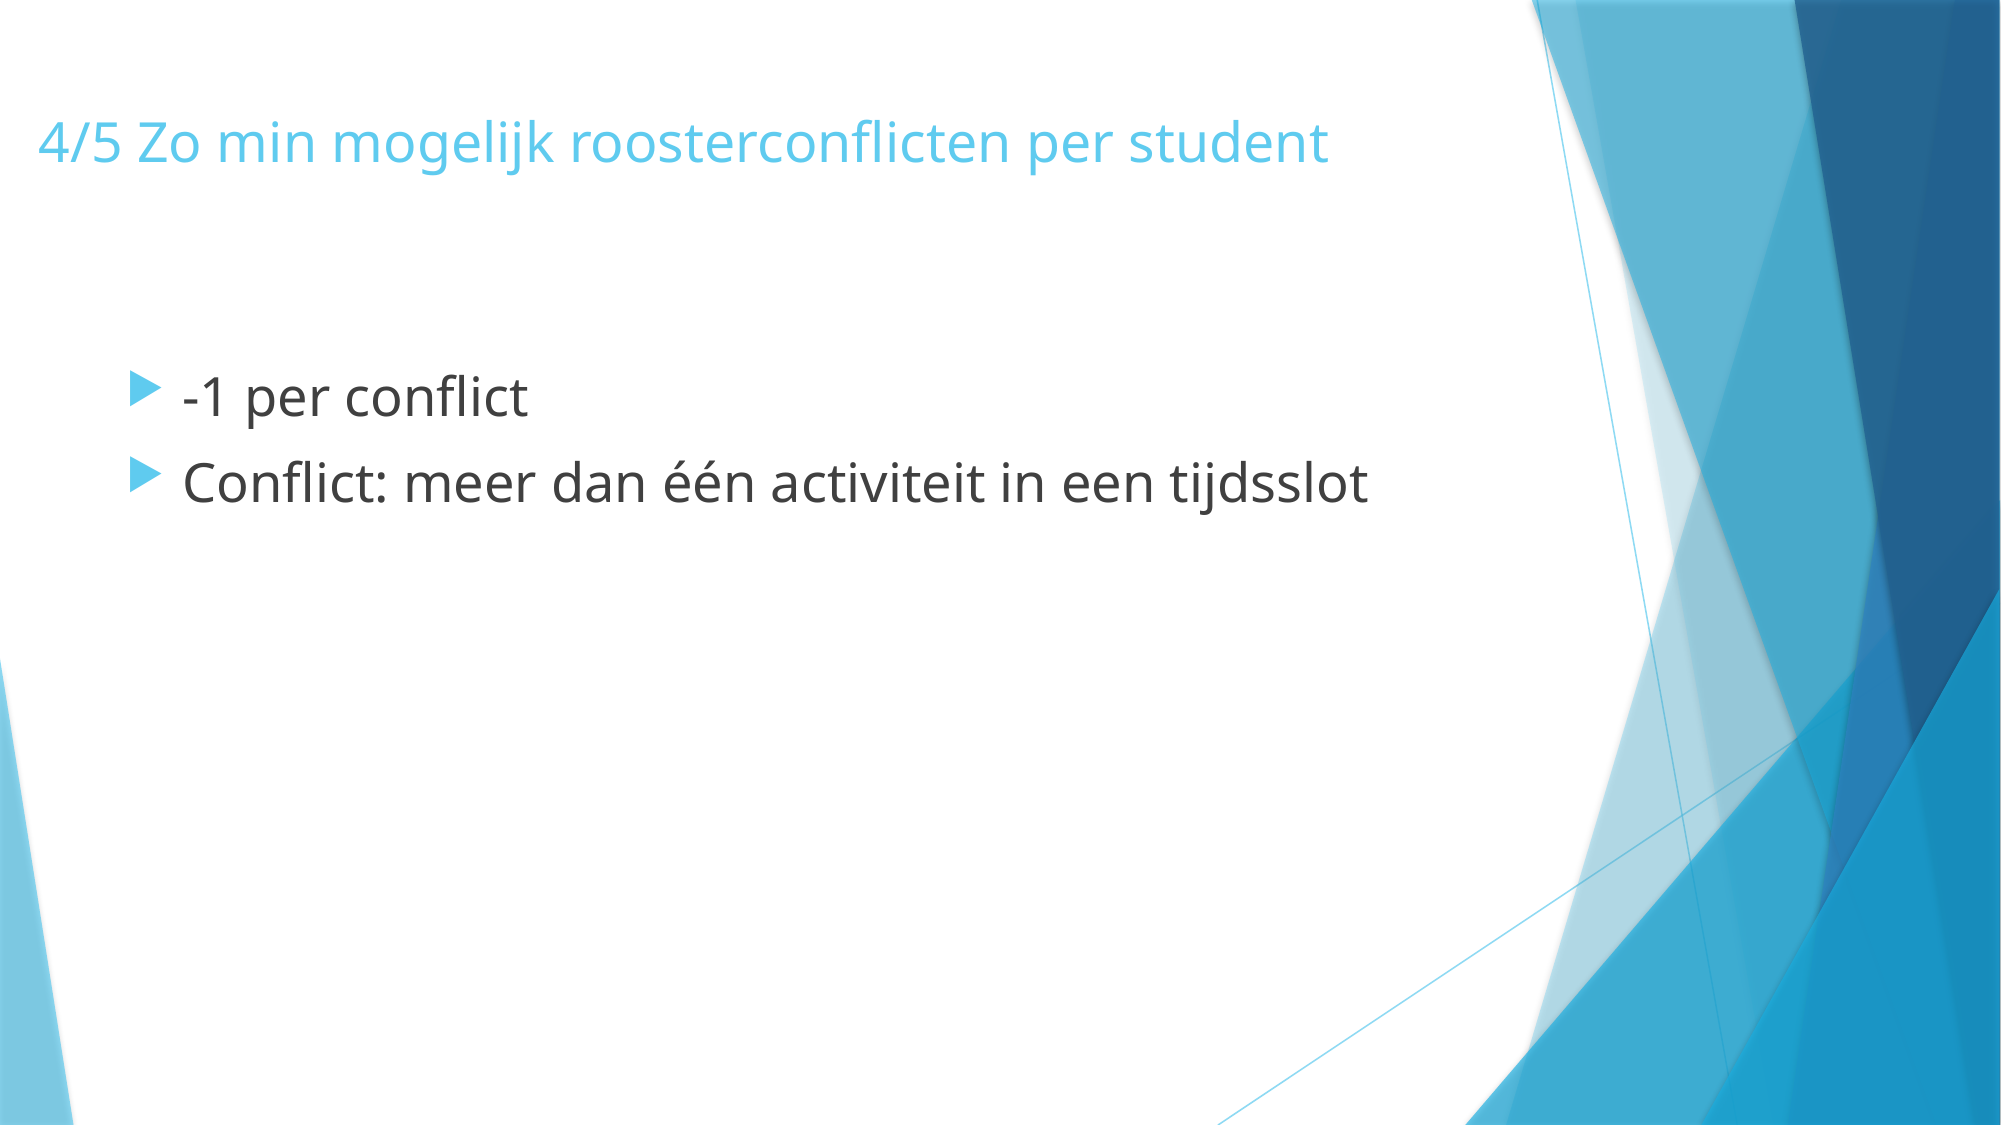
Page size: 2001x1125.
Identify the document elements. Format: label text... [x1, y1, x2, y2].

list -1 per conflict Conflict: meer dan één activiteit in een tijdsslot [111, 354, 1522, 992]
title 4/5 Zo min mogelijk roosterconflicten per student [23, 99, 1608, 317]
